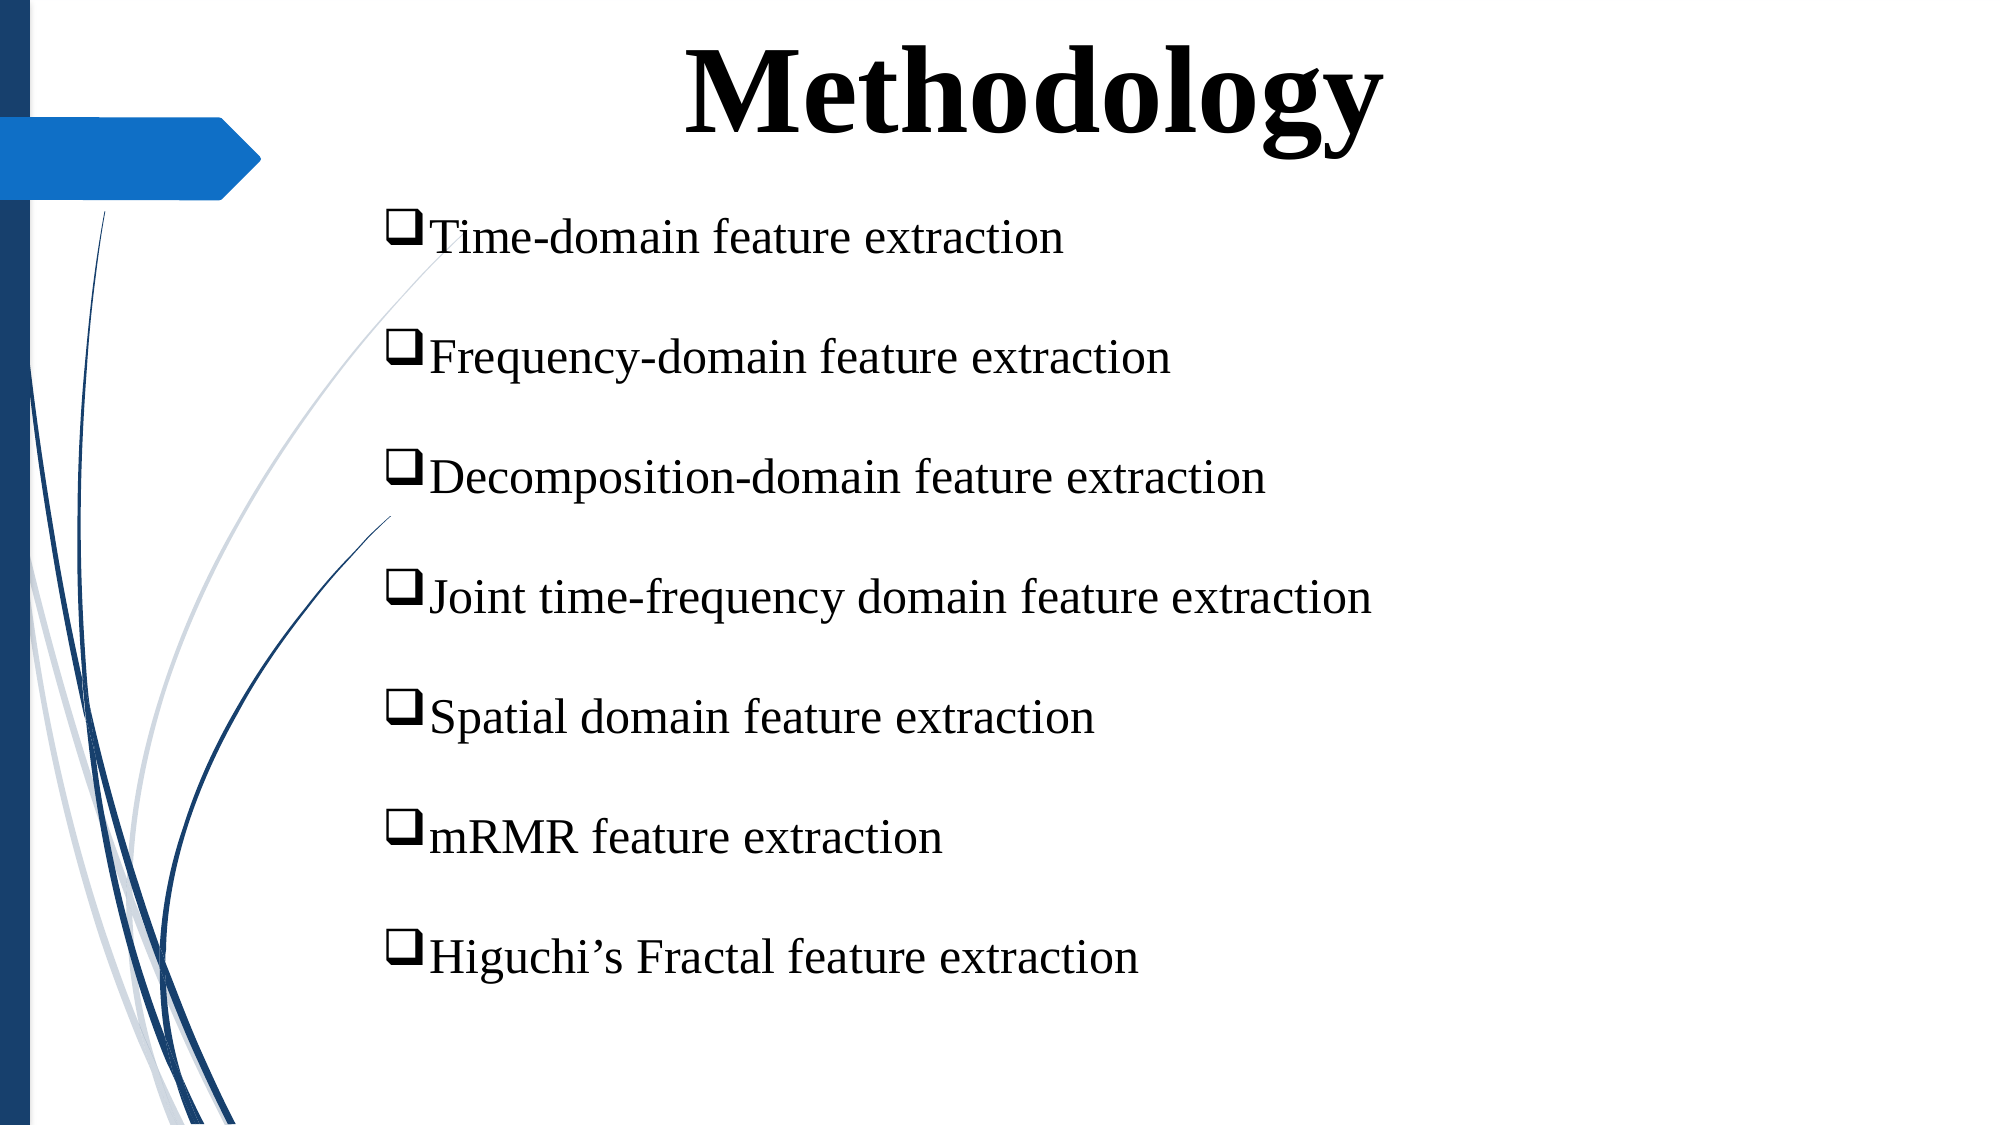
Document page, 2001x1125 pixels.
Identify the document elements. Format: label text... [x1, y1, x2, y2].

text_box Time-domain feature extraction Frequency-domain feature extraction Decomposition-domain feature extraction Joint time-frequency domain feature extraction Spatial domain feature extraction mRMR feature extraction Higuchi’s Fractal feature extraction [366, 195, 1781, 1082]
title Methodology [290, 0, 1780, 197]
